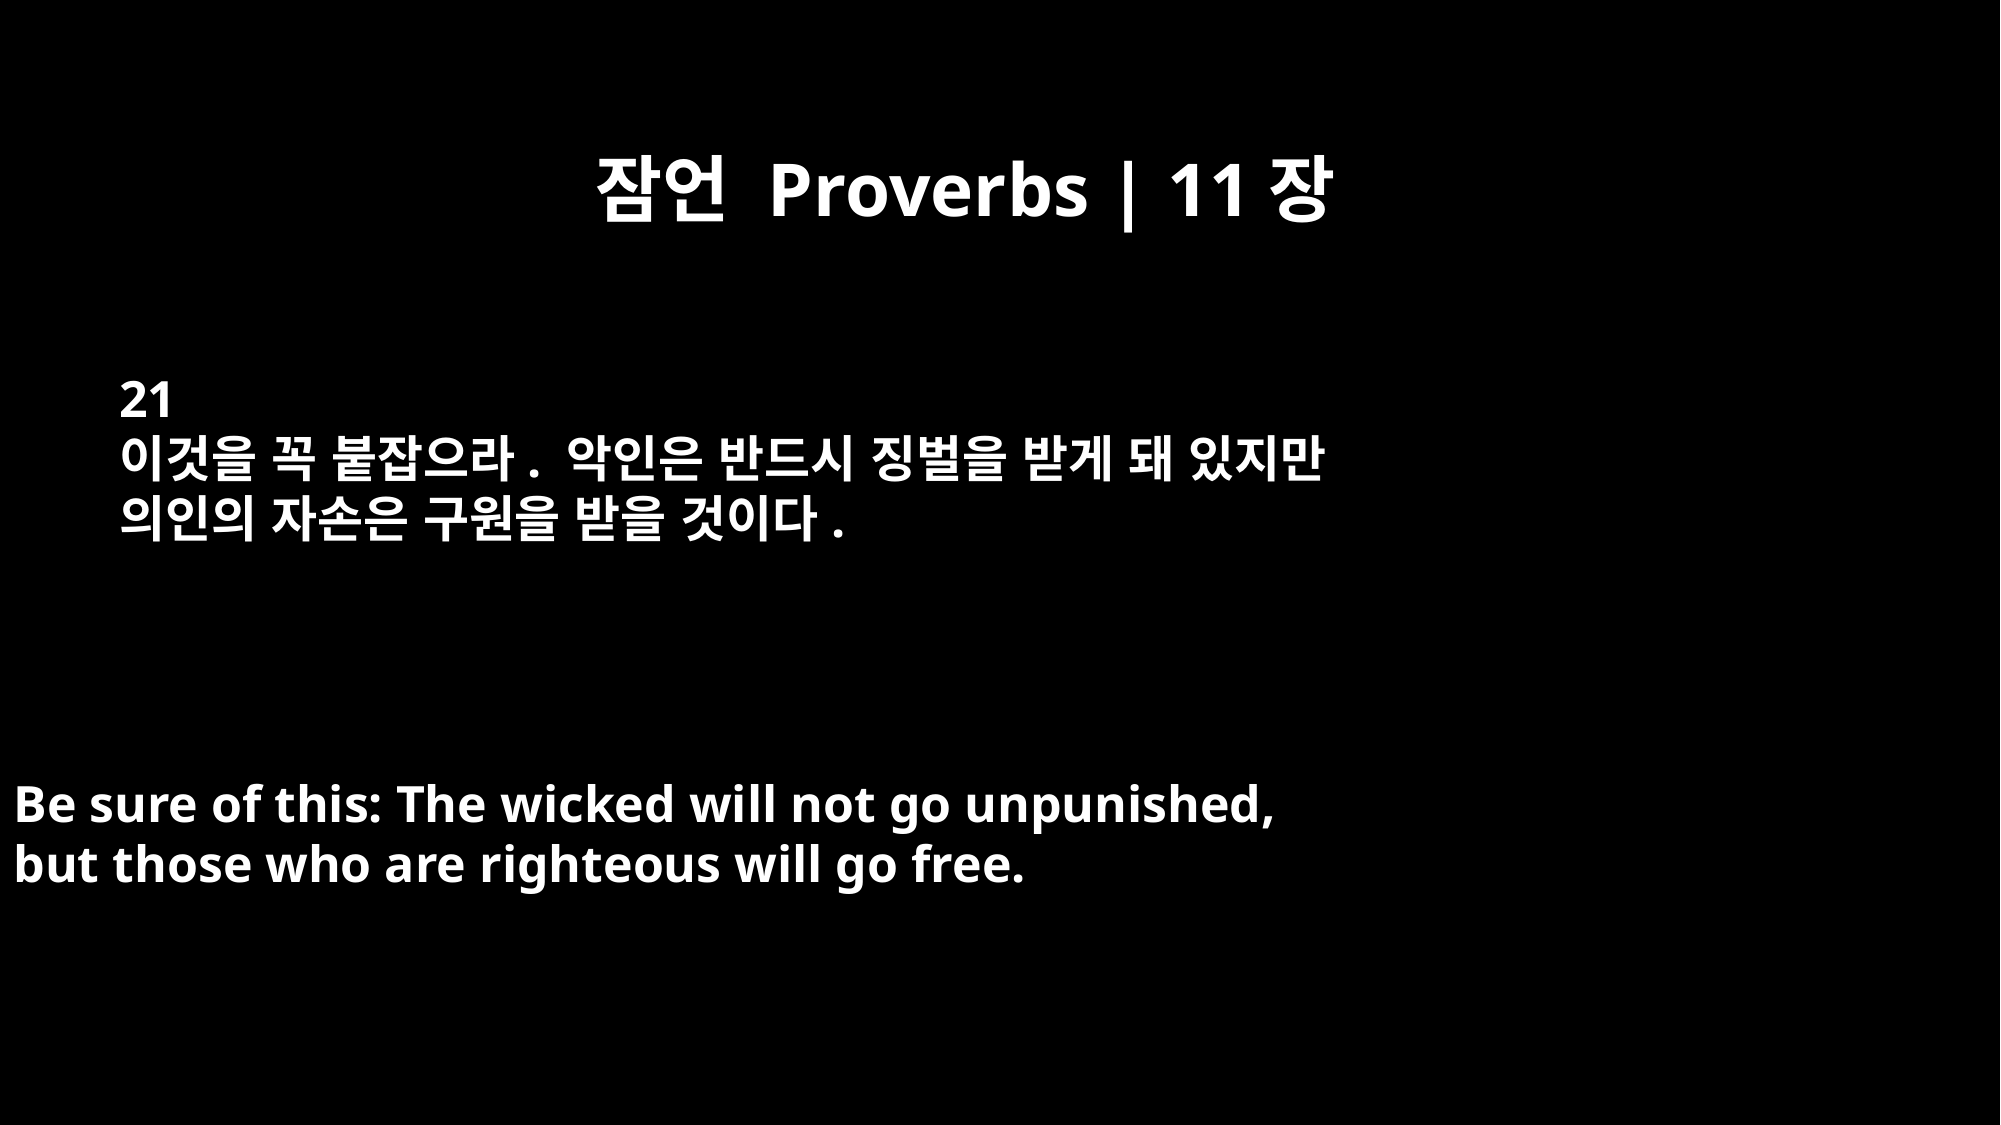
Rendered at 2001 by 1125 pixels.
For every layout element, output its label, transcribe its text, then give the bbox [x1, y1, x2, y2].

text_box 잠언 Proverbs | 11장 [580, 136, 1352, 239]
text_box 21 이것을 꼭 붙잡으라. 악인은 반드시 징벌을 받게 돼 있지만 의인의 자손은 구원을 받을 것이다. [104, 359, 1342, 555]
text_box Be sure of this: The wicked will not go unpunished, but those who are righteous will go free. [0, 764, 1291, 900]
